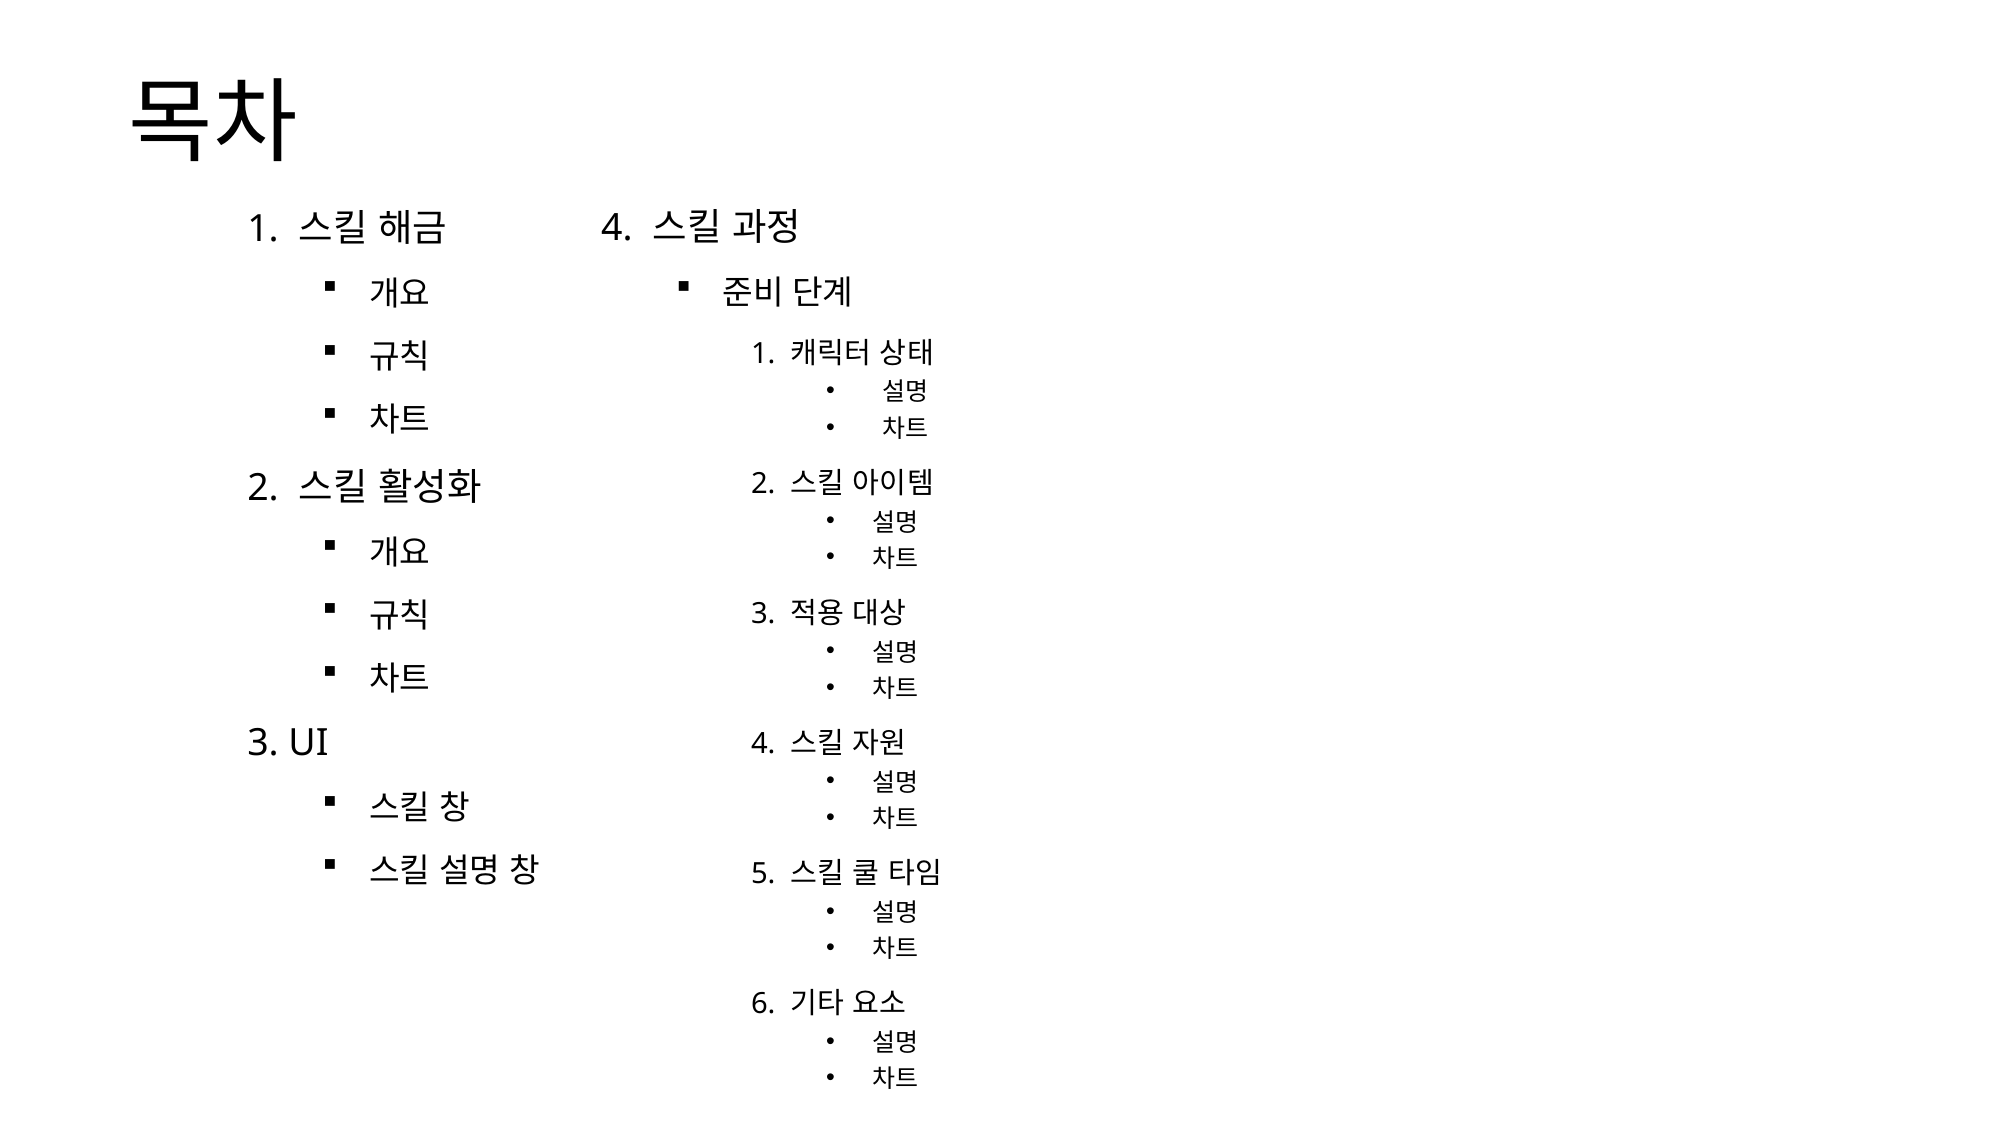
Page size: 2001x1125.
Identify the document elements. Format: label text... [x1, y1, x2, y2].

table_cell 6. 기타 요소 설명 차트 [586, 972, 975, 1103]
table_cell 개요 [232, 260, 586, 323]
table_cell 5. 스킬 쿨 타임 설명 차트 [586, 842, 975, 972]
table_cell 규칙 [232, 323, 586, 386]
table_cell 스킬 창 [232, 774, 586, 837]
table_cell 차트 [232, 645, 586, 708]
table_cell 차트 [232, 386, 586, 449]
table_cell 개요 [232, 518, 586, 582]
table_cell 규칙 [232, 582, 586, 645]
table_cell 2. 스킬 아이템 설명 차트 [586, 452, 975, 582]
table_cell 3. UI [232, 708, 586, 774]
table_cell 스킬 설명 창 [232, 837, 586, 900]
table_cell 준비 단계 [586, 259, 975, 322]
table_cell 1. 캐릭터 상태 설명 차트 [586, 322, 975, 452]
table_header 1. 스킬 해금 [232, 190, 586, 260]
table_cell 2. 스킬 활성화 [232, 449, 586, 518]
table_cell 3. 적용 대상 설명 차트 [586, 582, 975, 712]
text_box 목차 [113, 47, 1886, 190]
table_header 4. 스킬 과정 [586, 189, 975, 259]
table_cell 4. 스킬 자원 설명 차트 [586, 712, 975, 842]
